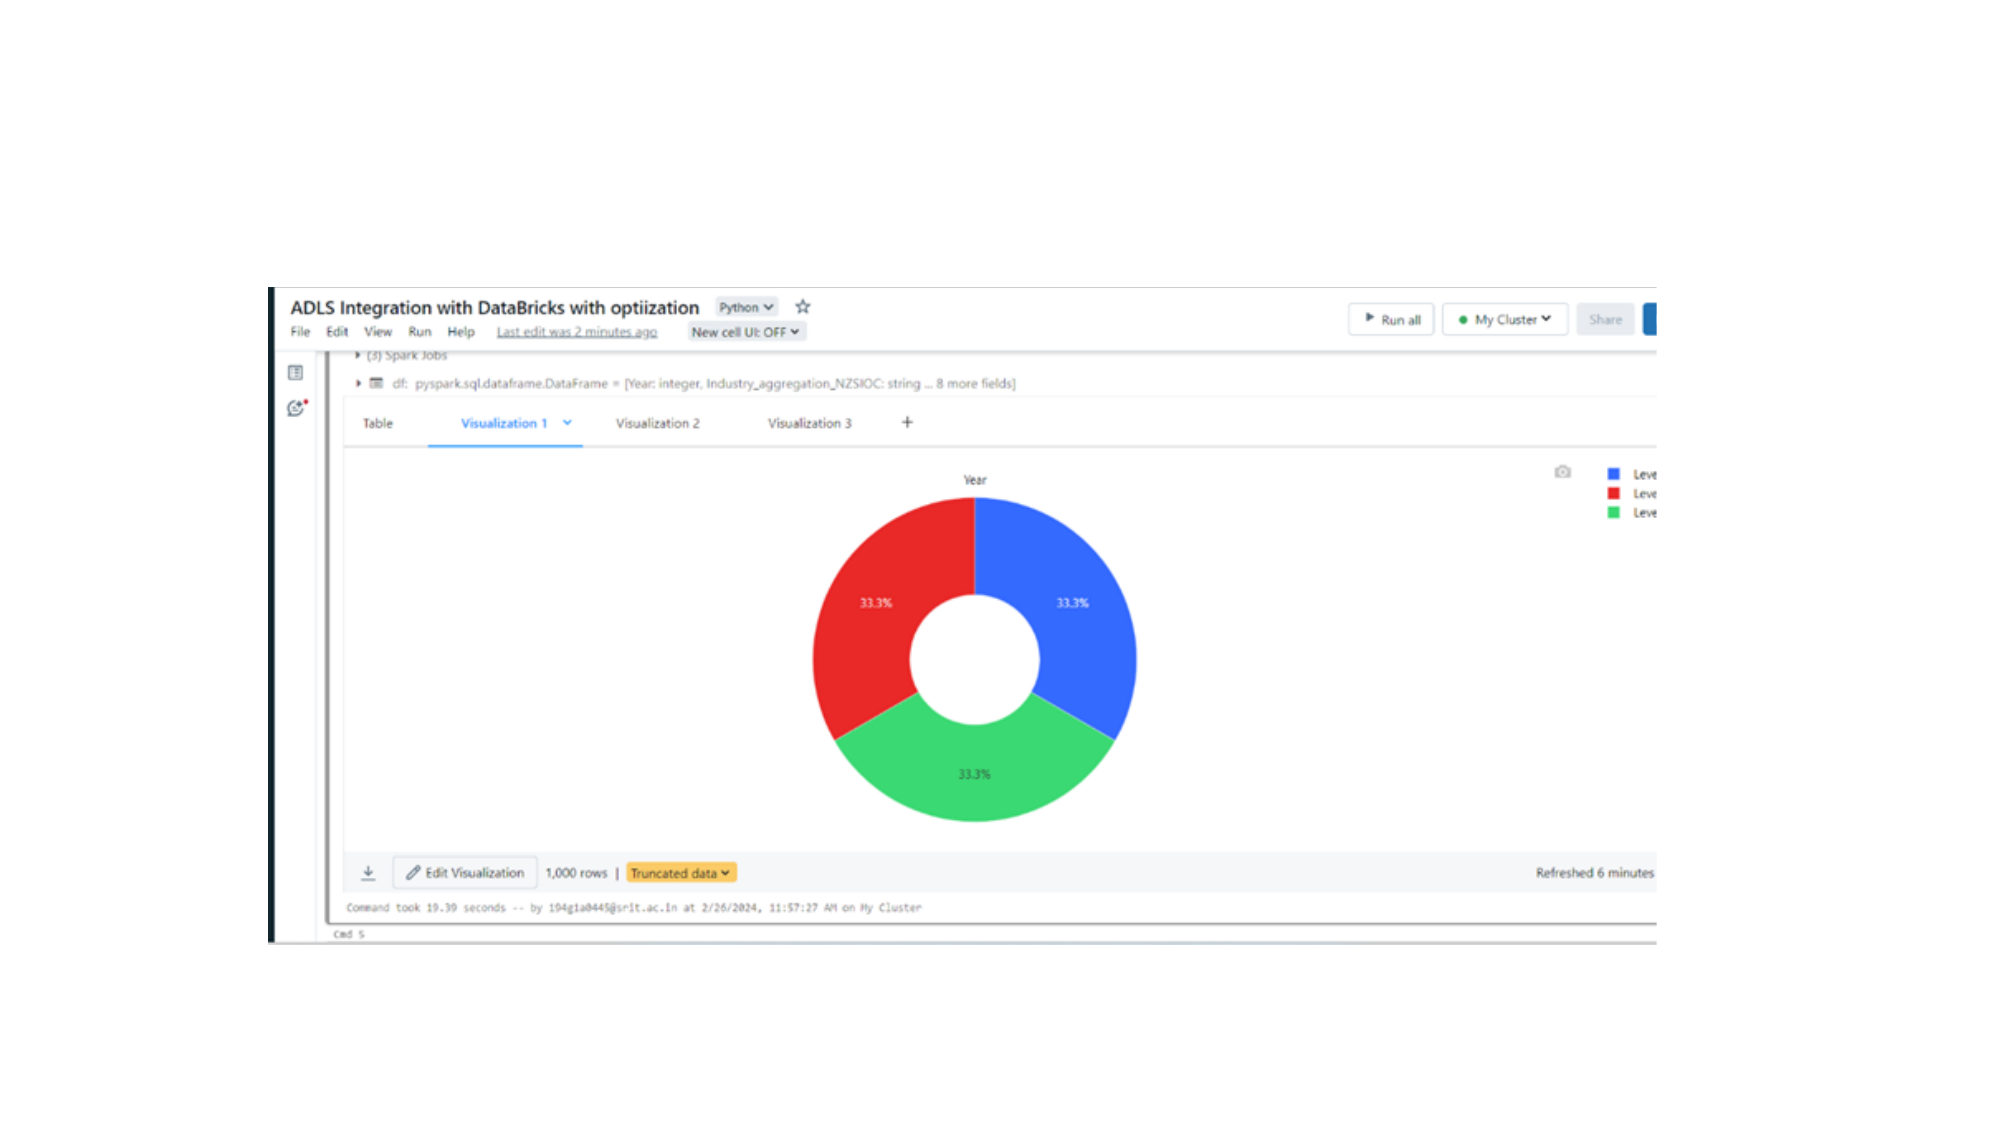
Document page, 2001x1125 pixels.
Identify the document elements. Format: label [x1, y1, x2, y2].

picture [267, 287, 1657, 945]
